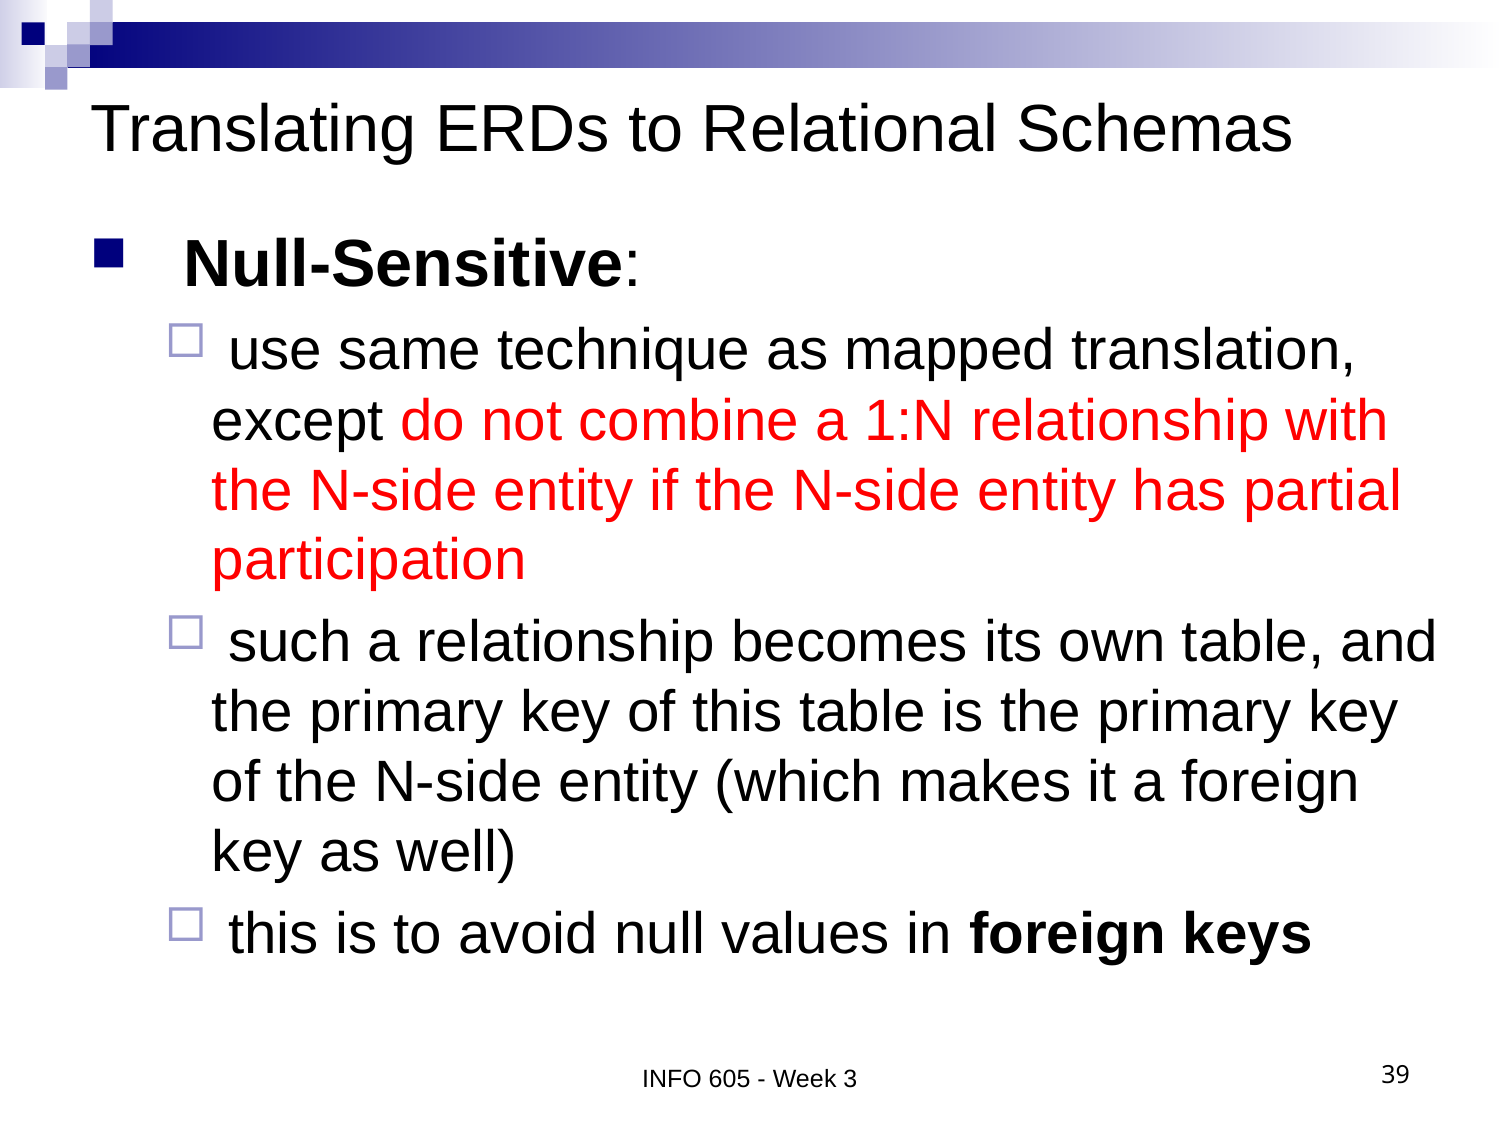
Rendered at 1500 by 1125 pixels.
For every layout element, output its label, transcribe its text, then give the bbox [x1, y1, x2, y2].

footer INFO 605 - Week 3 [512, 1024, 988, 1101]
title Translating ERDs to Relational Schemas [75, 75, 1425, 175]
slide_number 39 [1074, 1024, 1426, 1101]
list Null-Sensitive: use same technique as mapped translation, except do not combine a 1:N relationship with the N-side entity if the N-side entity has partial participation such a relationship becomes its own table, and the primary key of this table is the primary key of the N-side entity (which makes it a foreign key as well) this is to avoid null values in foreign keys [75, 212, 1463, 1013]
